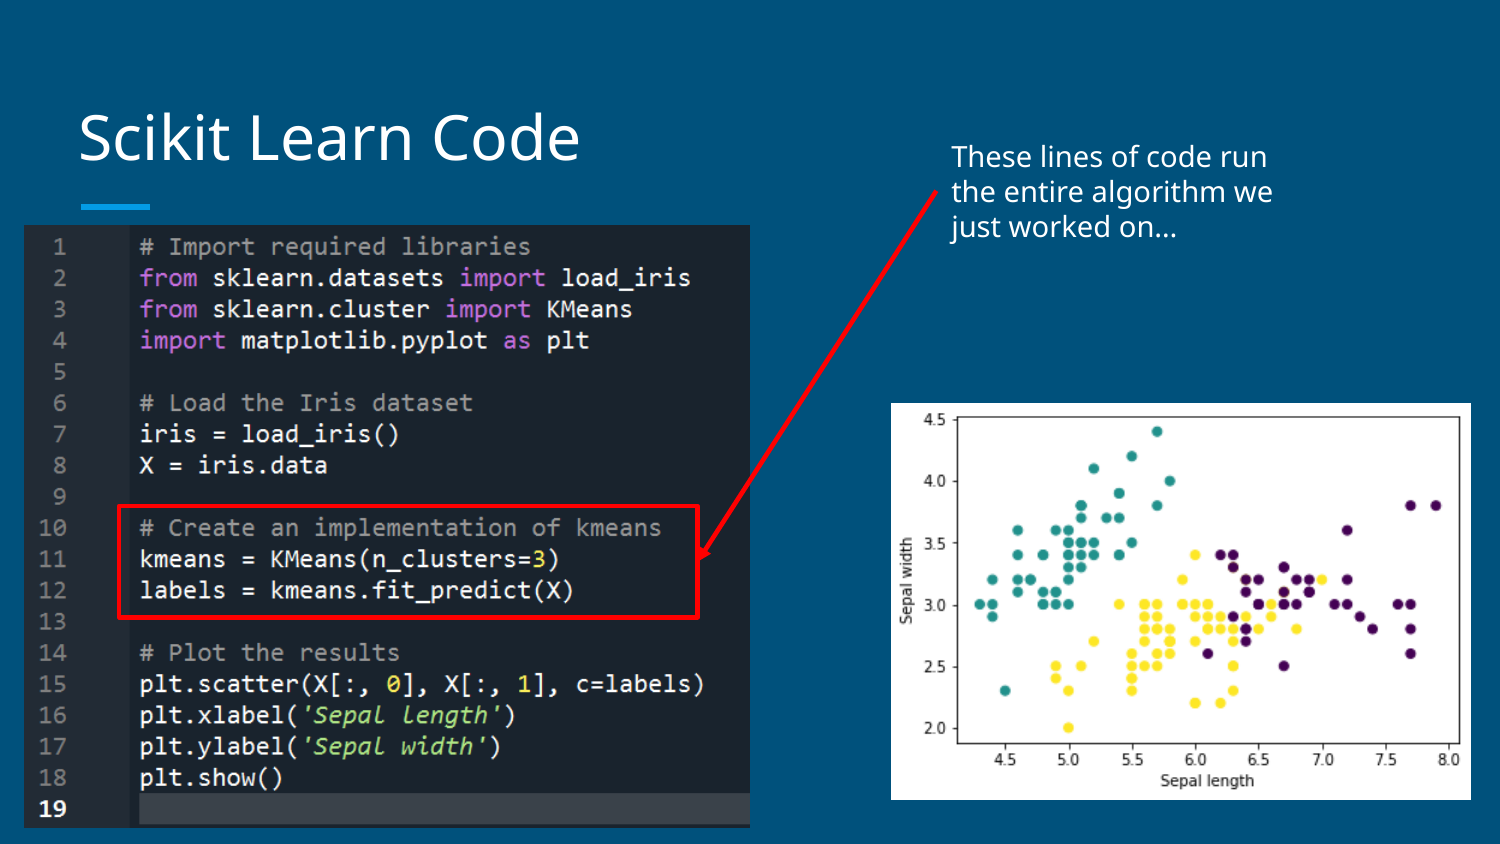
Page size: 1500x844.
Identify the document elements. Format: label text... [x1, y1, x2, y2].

text_box These lines of code run the entire algorithm we just worked on… [936, 123, 1333, 259]
title Scikit Learn Code [63, 75, 1437, 188]
picture [25, 226, 749, 827]
picture [892, 404, 1470, 799]
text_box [697, 191, 937, 562]
